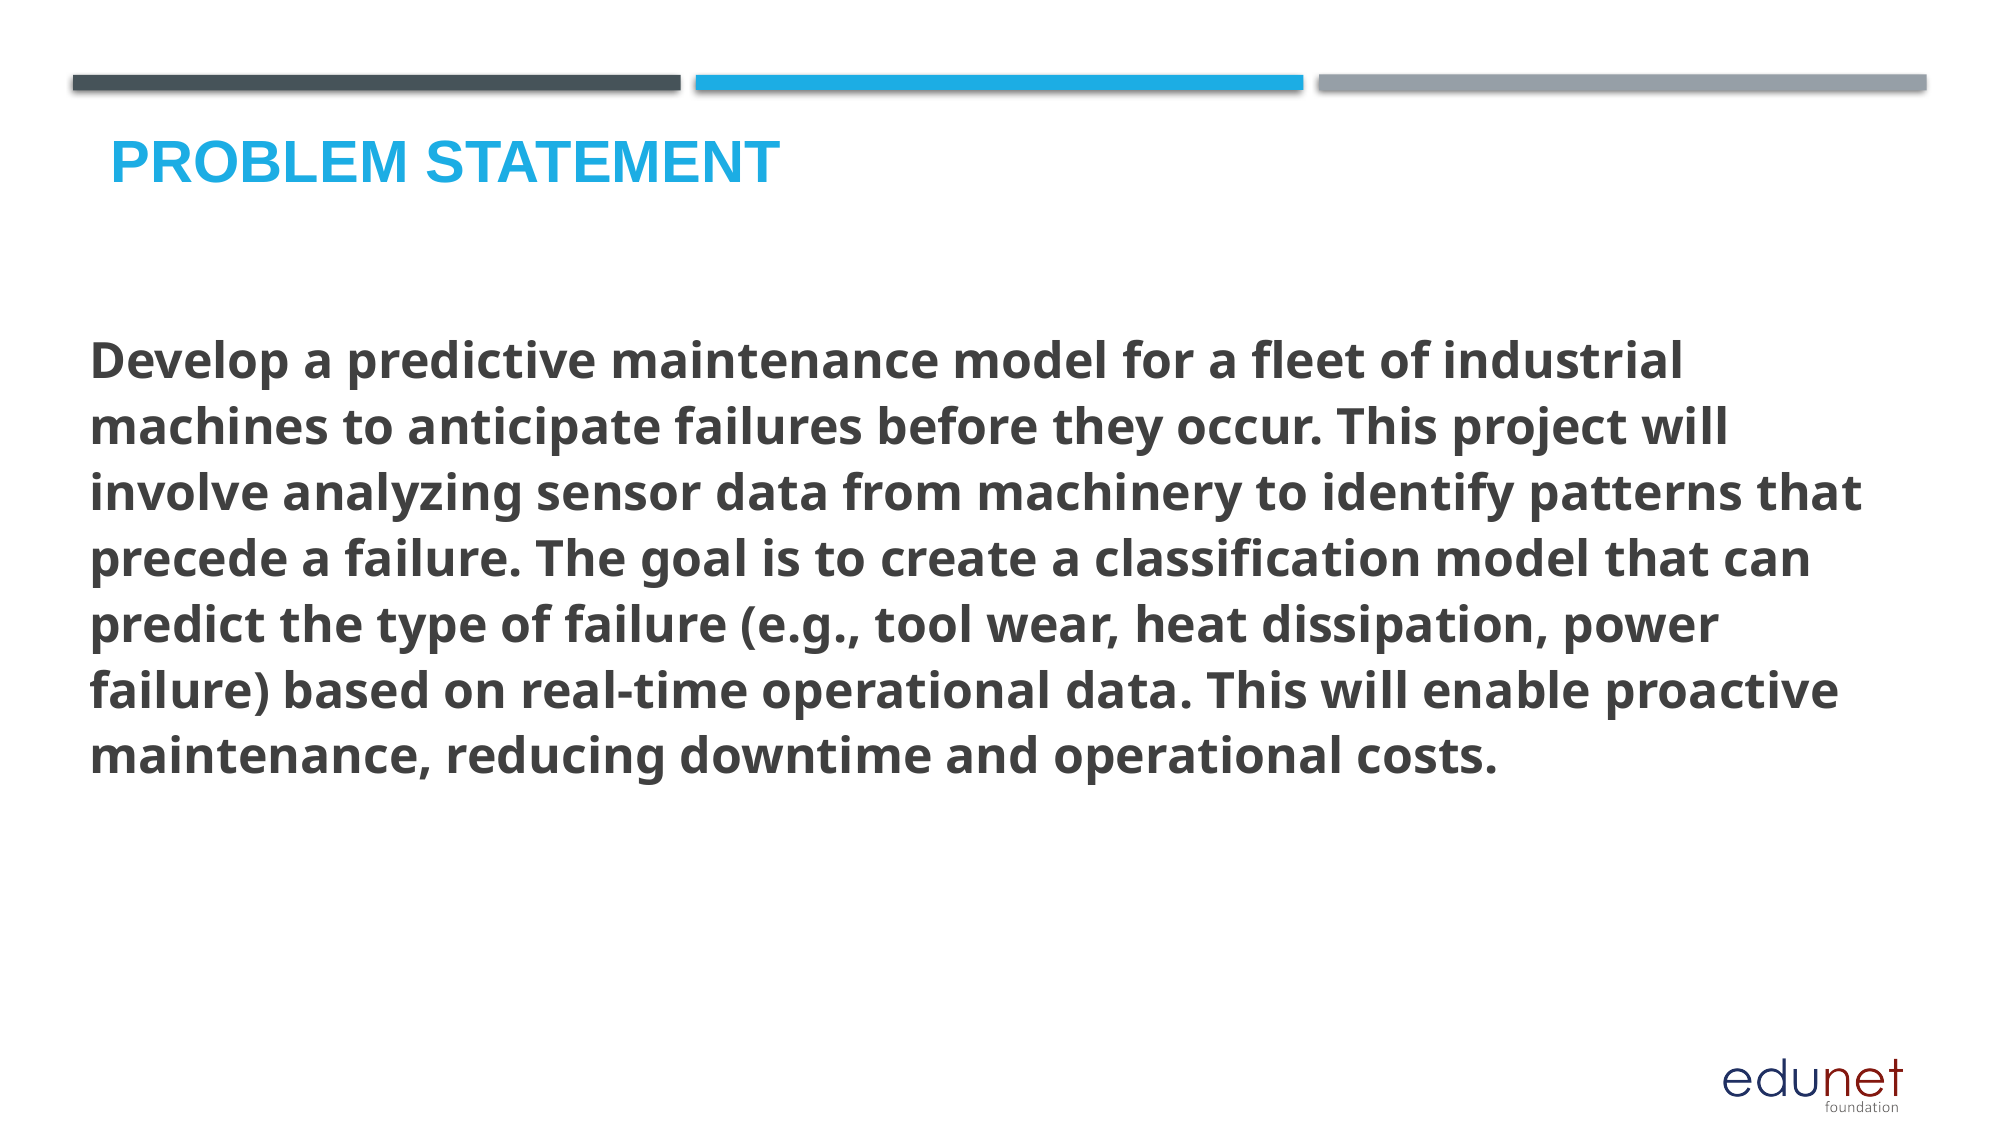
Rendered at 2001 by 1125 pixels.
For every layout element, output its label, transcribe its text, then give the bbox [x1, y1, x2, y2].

title Problem Statement [95, 115, 1905, 203]
picture [1719, 1056, 1905, 1116]
list Develop a predictive maintenance model for a fleet of industrial machines to anticipate failures before they occur. This project will involve analyzing sensor data from machinery to identify patterns that precede a failure. The goal is to create a classification model that can predict the type of failure (e.g., tool wear, heat dissipation, power failure) based on real-time operational data. This will enable proactive maintenance, reducing downtime and operational costs. [74, 203, 1884, 970]
